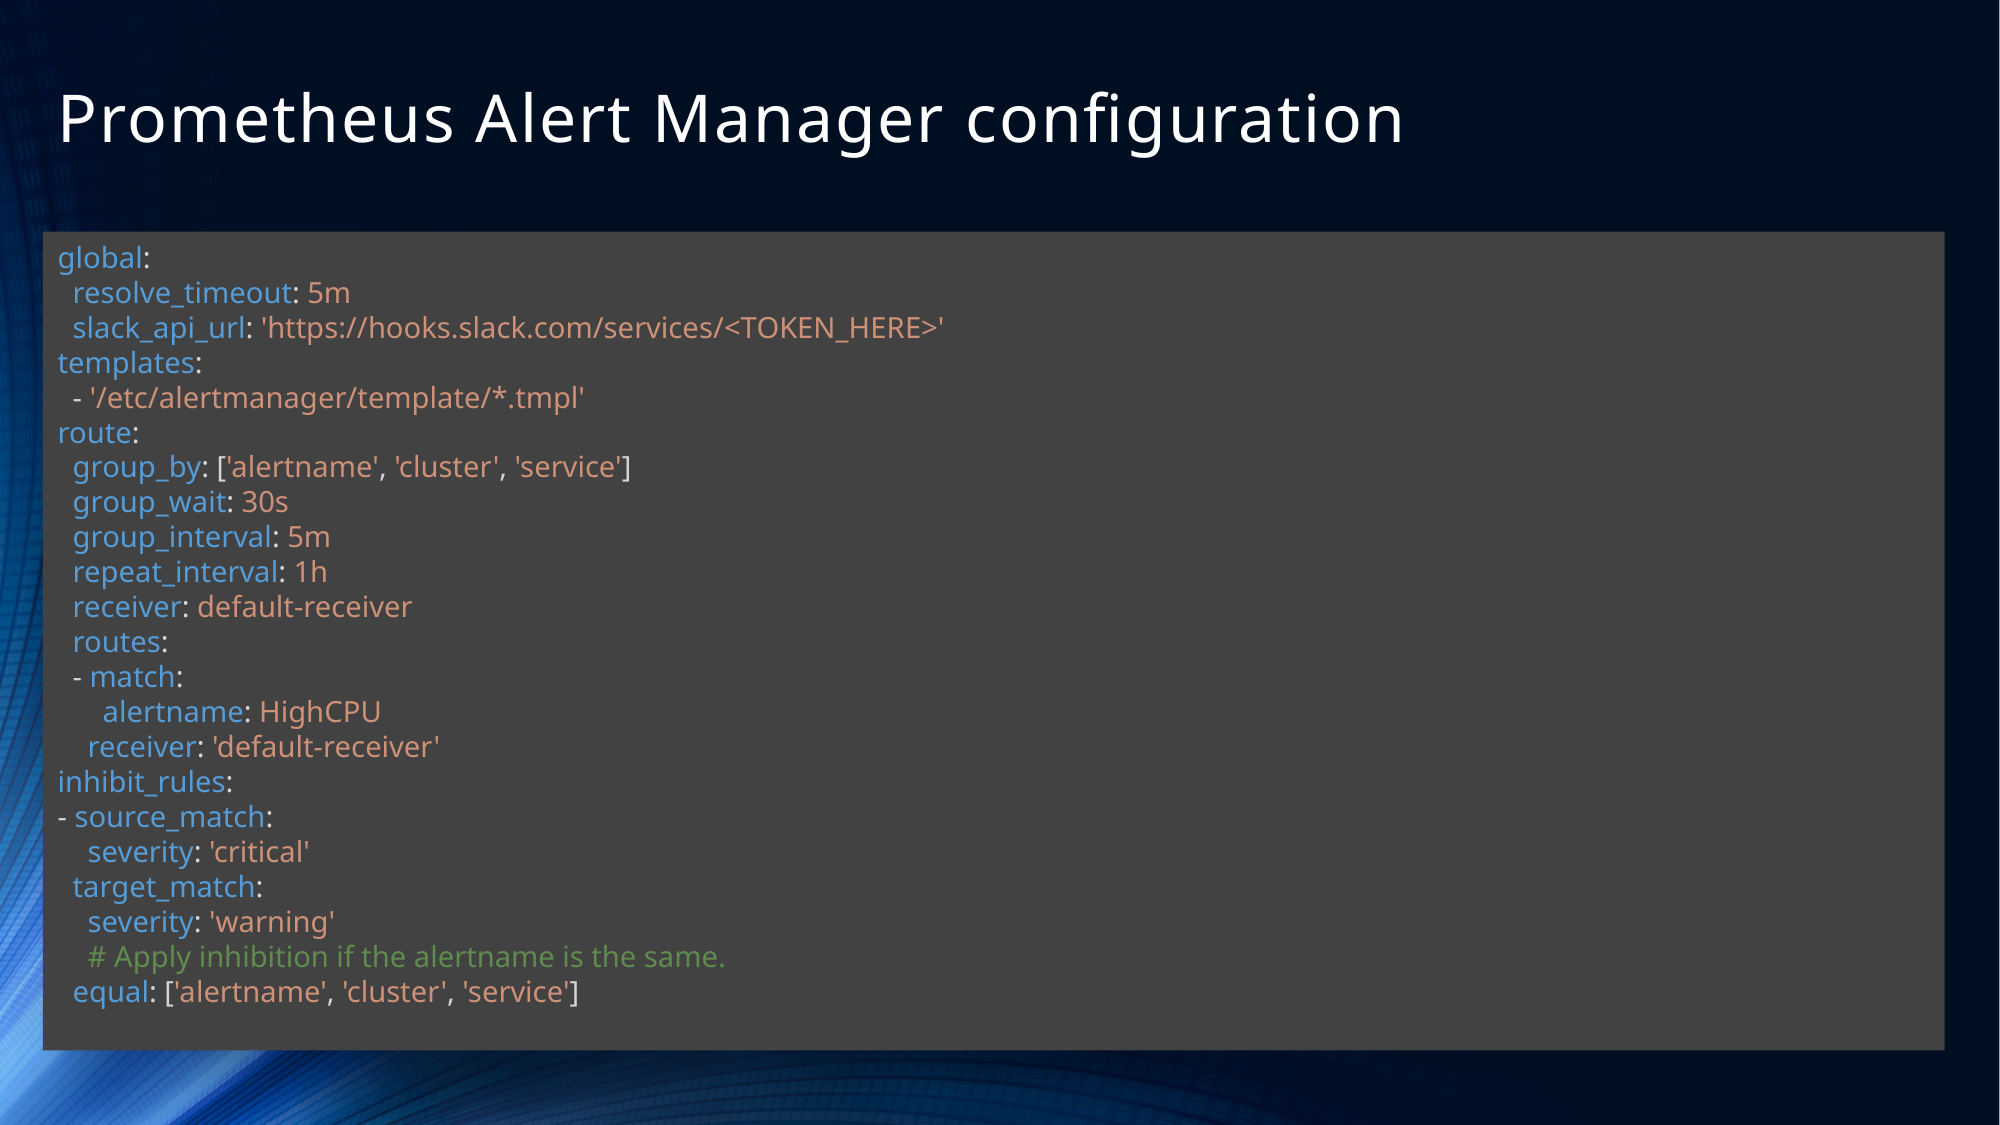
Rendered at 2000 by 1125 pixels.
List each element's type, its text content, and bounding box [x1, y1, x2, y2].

picture [0, 0, 2000, 1125]
text_box global: resolve_timeout: 5m slack_api_url: 'https://hooks.slack.com/services/<TOKEN_HERE>' templates: - '/etc/alertmanager/template/*.tmpl' route: group_by: ['alertname', 'cluster', 'service'] group_wait: 30s group_interval: 5m repeat_interval: 1h receiver: default-receiver routes: - match: alertname: HighCPU receiver: 'default-receiver' inhibit_rules: - source_match: severity: 'critical' target_match: severity: 'warning' # Apply inhibition if the alertname is the same. equal: ['alertname', 'cluster', 'service'] [42, 231, 1945, 1051]
title Prometheus Alert Manager configuration [42, 78, 1656, 165]
